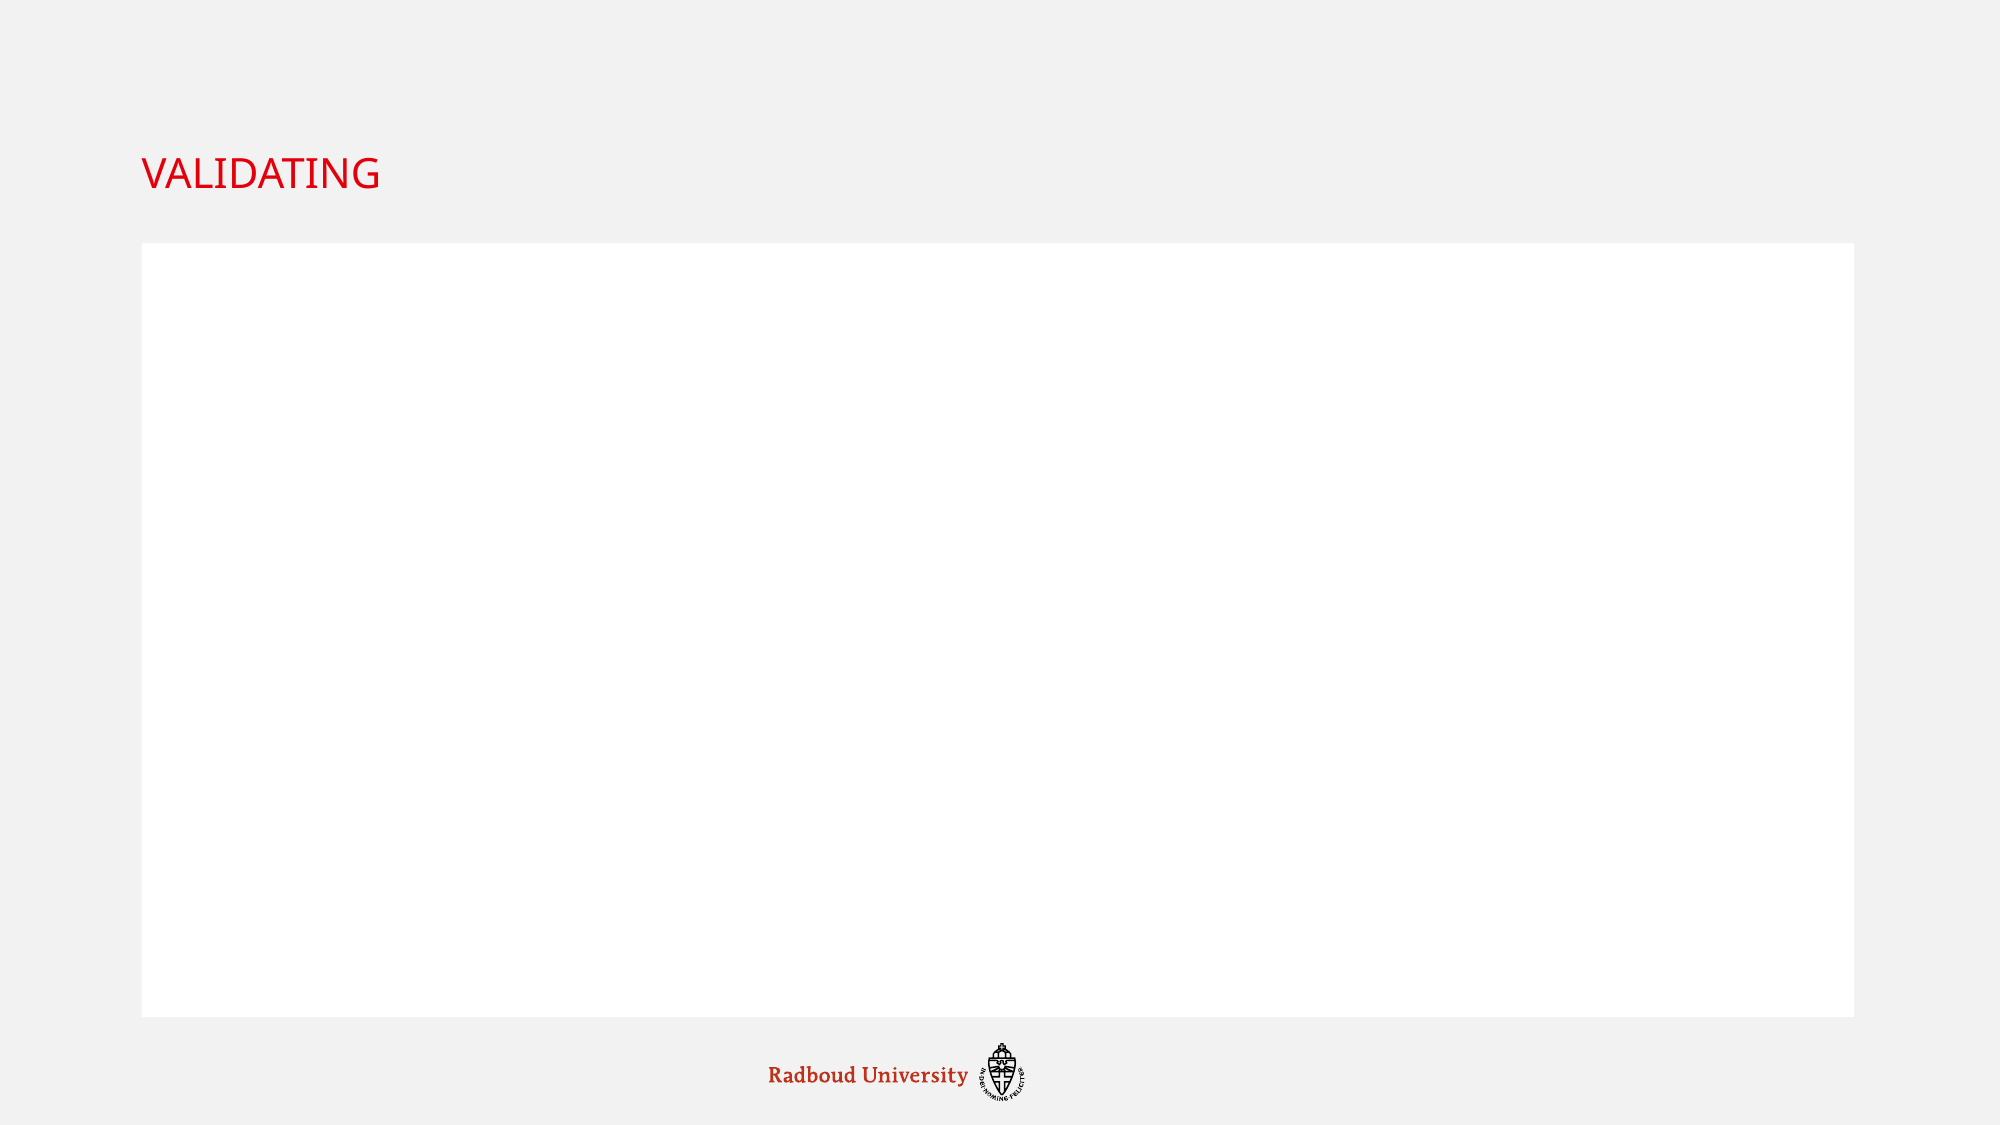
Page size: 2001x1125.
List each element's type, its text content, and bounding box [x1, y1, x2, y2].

title Validating [141, 146, 1855, 195]
